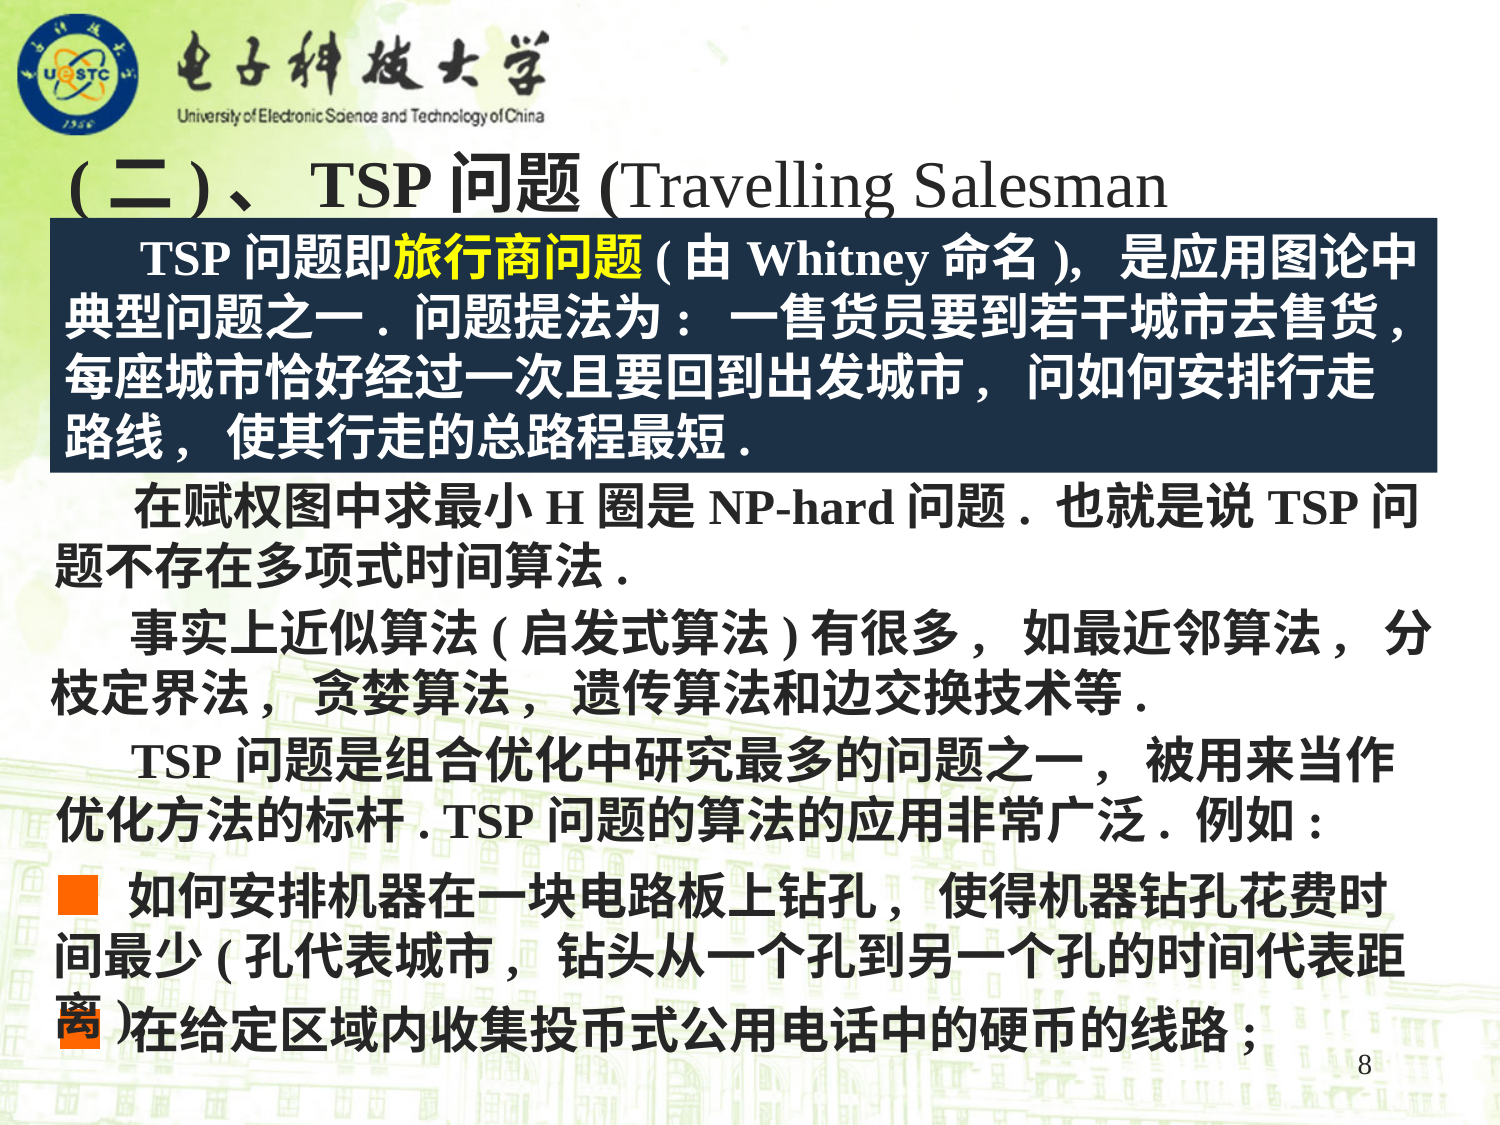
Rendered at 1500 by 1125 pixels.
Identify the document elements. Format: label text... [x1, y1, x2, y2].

text_box 在赋权图中求最小H圈是NP-hard问题. 也就是说TSP问题不存在多项式时间算法. [39, 467, 1440, 602]
text_box ■ 如何安排机器在一块电路板上钻孔, 使得机器钻孔花费时间最少(孔代表城市, 钻头从一个孔到另一个孔的时间代表距离); [39, 856, 1438, 1052]
picture [0, 0, 1500, 1125]
text_box TSP问题是组合优化中研究最多的问题之一, 被用来当作优化方法的标杆. TSP问题的算法的应用非常广泛. 例如: [41, 720, 1456, 856]
text_box 事实上近似算法(启发式算法)有很多, 如最近邻算法, 分枝定界法, 贪婪算法, 遗传算法和边交换技术等. [35, 593, 1456, 729]
text_box TSP问题即旅行商问题(由Whitney命名), 是应用图论中典型问题之一. 问题提法为: 一售货员要到若干城市去售货, 每座城市恰好经过一次且要回到出发城市, 问如何安排行走路线, 使其行走的总路程最短. [50, 217, 1438, 467]
text_box ■ 在给定区域内收集投币式公用电话中的硬币的线路; [41, 991, 1440, 1067]
text_box (二)、TSP问题(Travelling Salesman Problem) [54, 133, 1392, 217]
slide_number 8 [1074, 1067, 1388, 1100]
